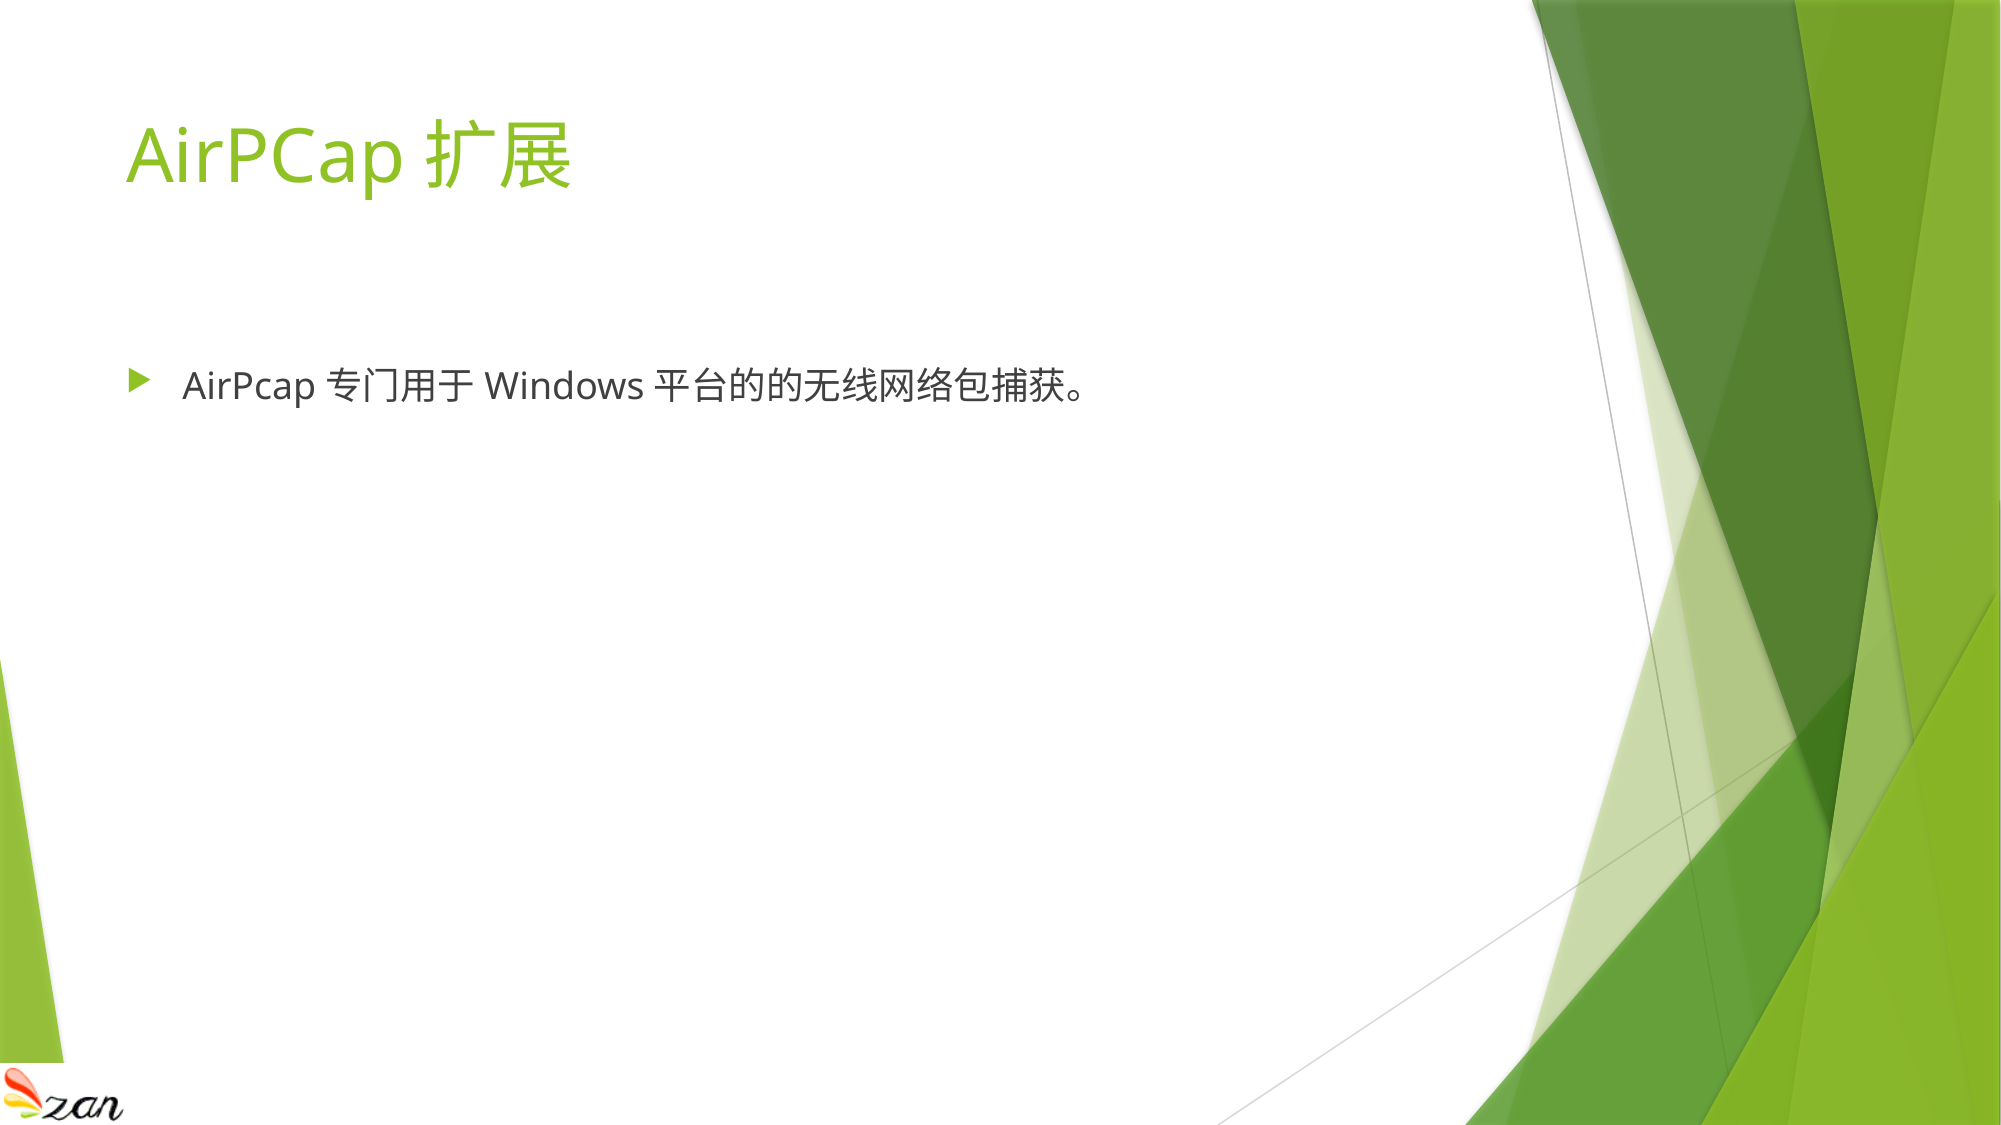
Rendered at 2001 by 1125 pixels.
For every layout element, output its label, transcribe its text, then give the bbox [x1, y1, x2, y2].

picture [0, 1063, 128, 1125]
title AirPCap扩展 [111, 99, 1522, 317]
list AirPcap专门用于Windows平台的的无线网络包捕获。 [111, 354, 1522, 992]
